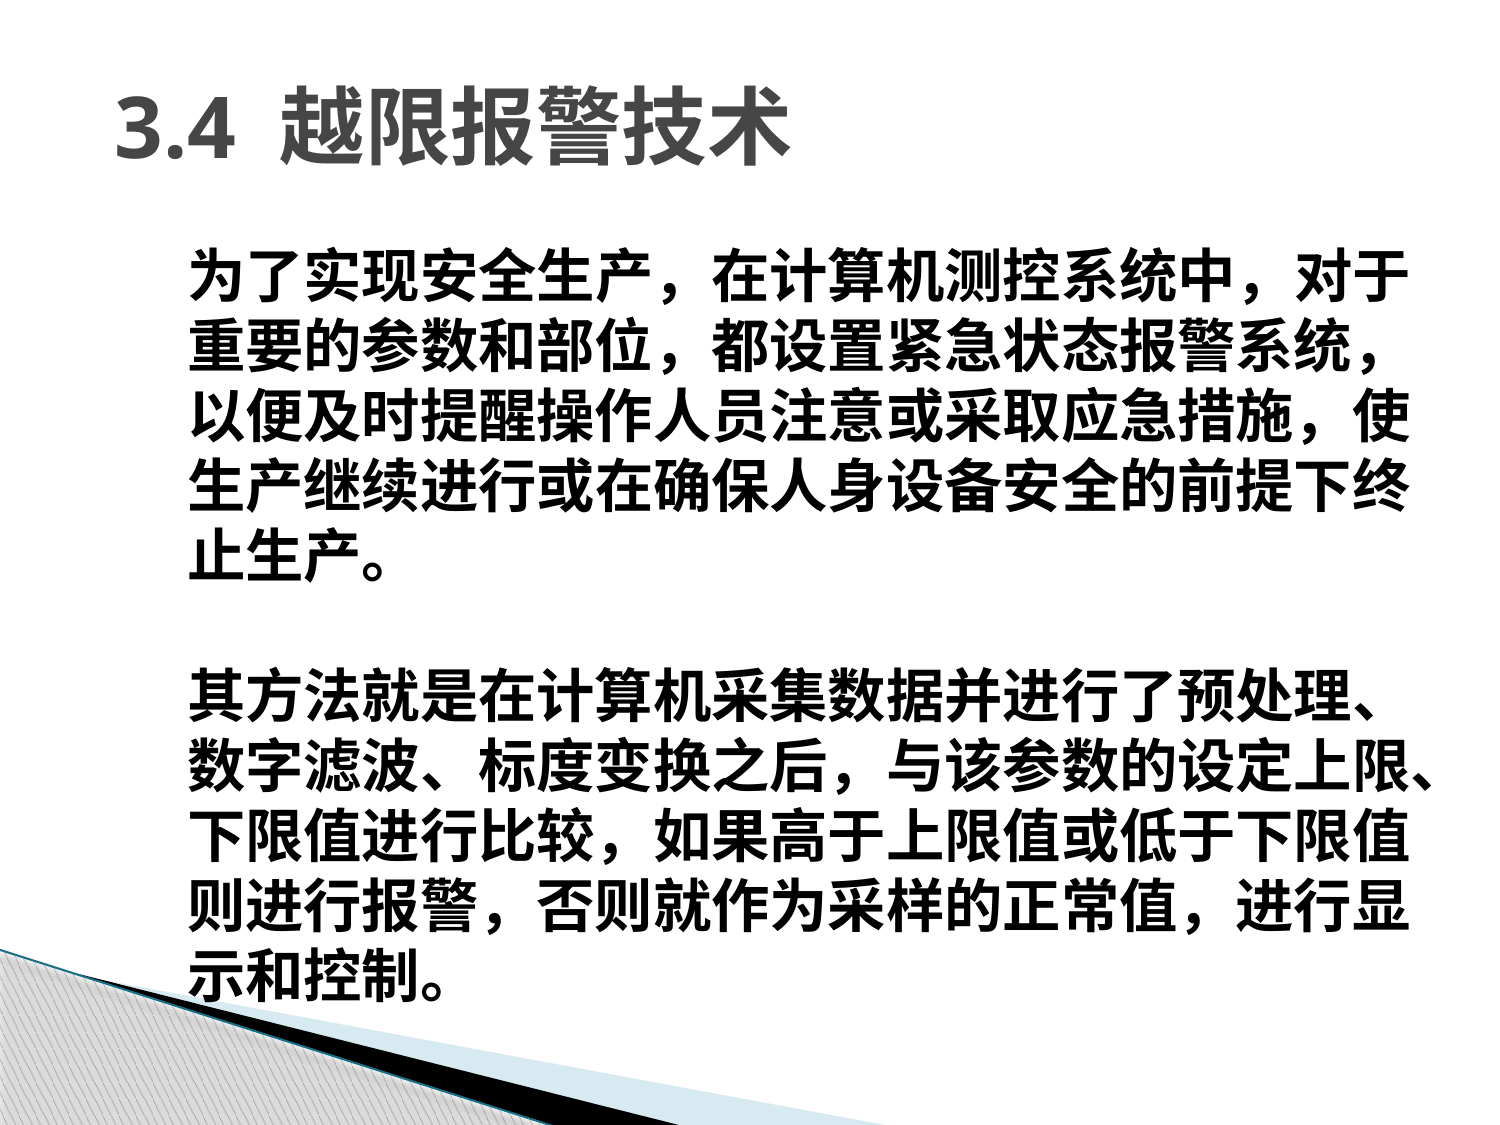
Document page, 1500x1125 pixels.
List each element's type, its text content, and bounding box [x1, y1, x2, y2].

list 为了实现安全生产，在计算机测控系统中，对于重要的参数和部位，都设置紧急状态报警系统，以便及时提醒操作人员注意或采取应急措施，使生产继续进行或在确保人身设备安全的前提下终止生产。 其方法就是在计算机采集数据并进行了预处理、数字滤波、标度变换之后，与该参数的设定上限、下限值进行比较，如果高于上限值或低于下限值则进行报警，否则就作为采样的正常值，进行显示和控制。 [112, 231, 1447, 1059]
title 3.4 越限报警技术 [100, 31, 1376, 219]
